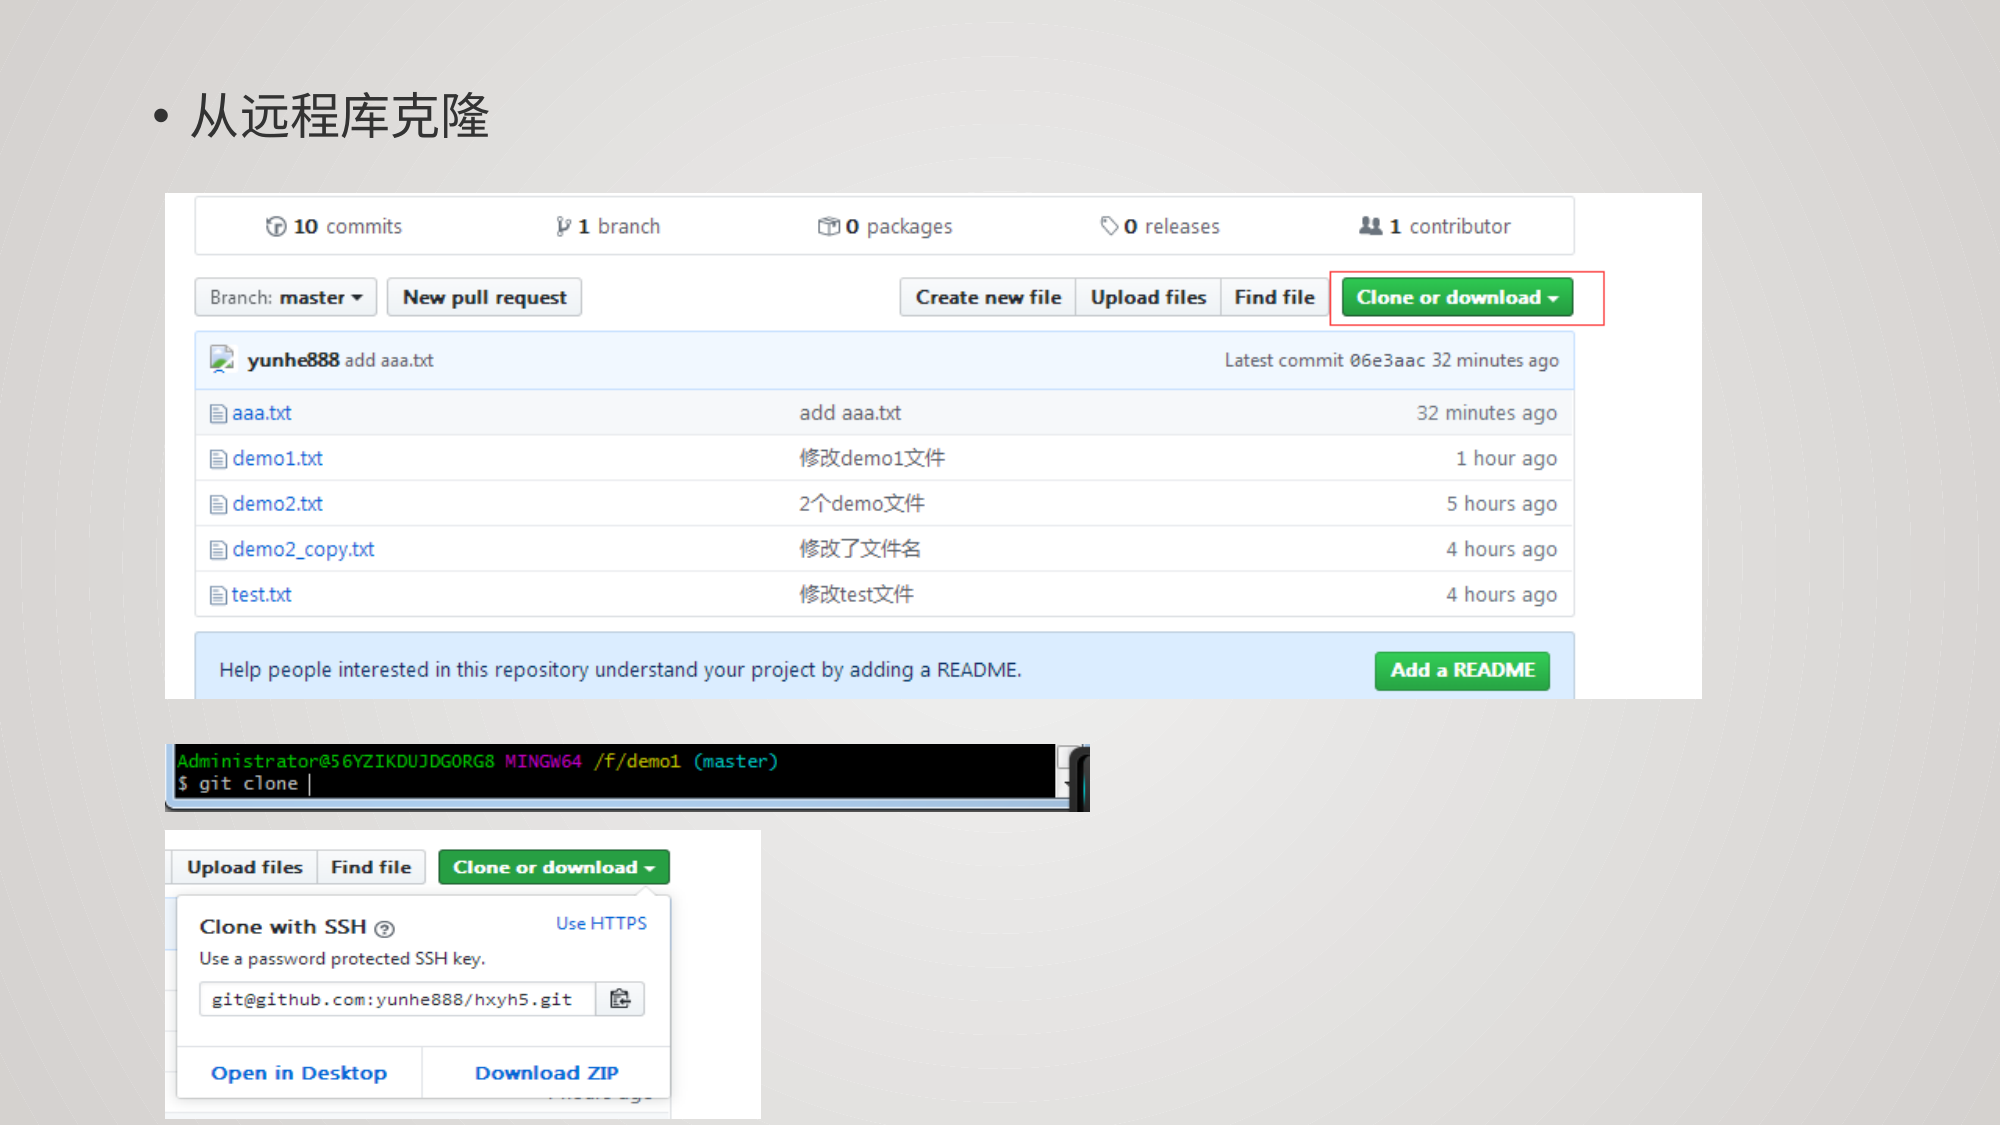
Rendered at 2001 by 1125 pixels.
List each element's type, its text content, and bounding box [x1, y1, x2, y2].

picture [165, 193, 1702, 699]
picture [165, 830, 762, 1120]
list 从远程库克隆 [137, 83, 1863, 194]
picture [165, 744, 1090, 812]
